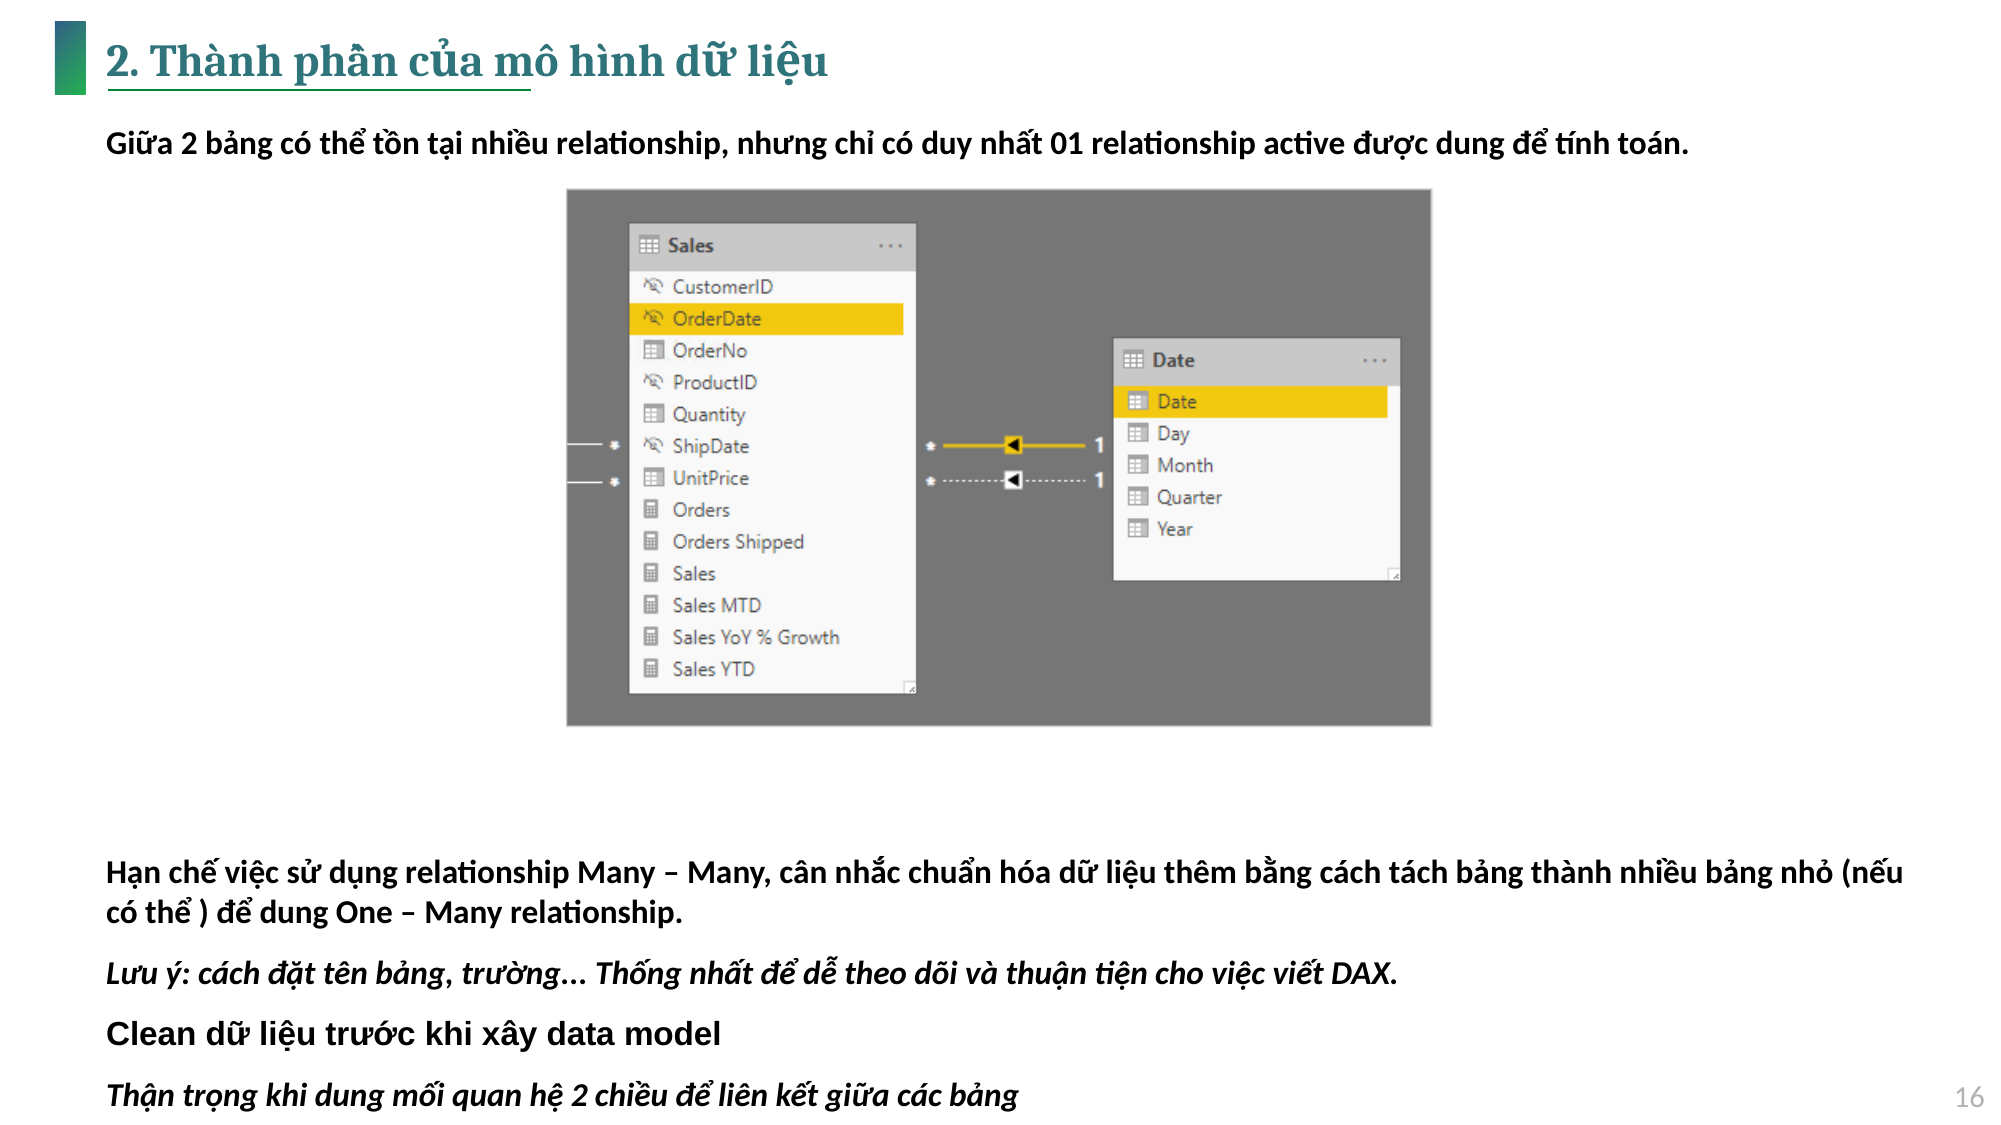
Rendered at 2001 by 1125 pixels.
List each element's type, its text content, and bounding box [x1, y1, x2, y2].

list Giữa 2 bảng có thể tồn tại nhiều relationship, nhưng chỉ có duy nhất 01 relationship active được dung để tính toán. Hạn chế việc sử dụng relationship Many – Many, cân nhắc chuẩn hóa dữ liệu thêm bằng cách tách bảng thành nhiều bảng nhỏ (nếu có thể ) để dung One – Many relationship. Lưu ý: cách đặt tên bảng, trường... Thống nhất để dễ theo dõi và thuận tiện cho việc viết DAX. Clean dữ liệu trước khi xây data model Thận trọng khi dung mối quan hệ 2 chiều để liên kết giữa các bảng [91, 114, 1923, 1087]
picture [566, 184, 1434, 740]
title 2. Thành phần của mô hình dữ liệu [91, 10, 1770, 114]
slide_number 16 [1550, 1065, 2000, 1125]
